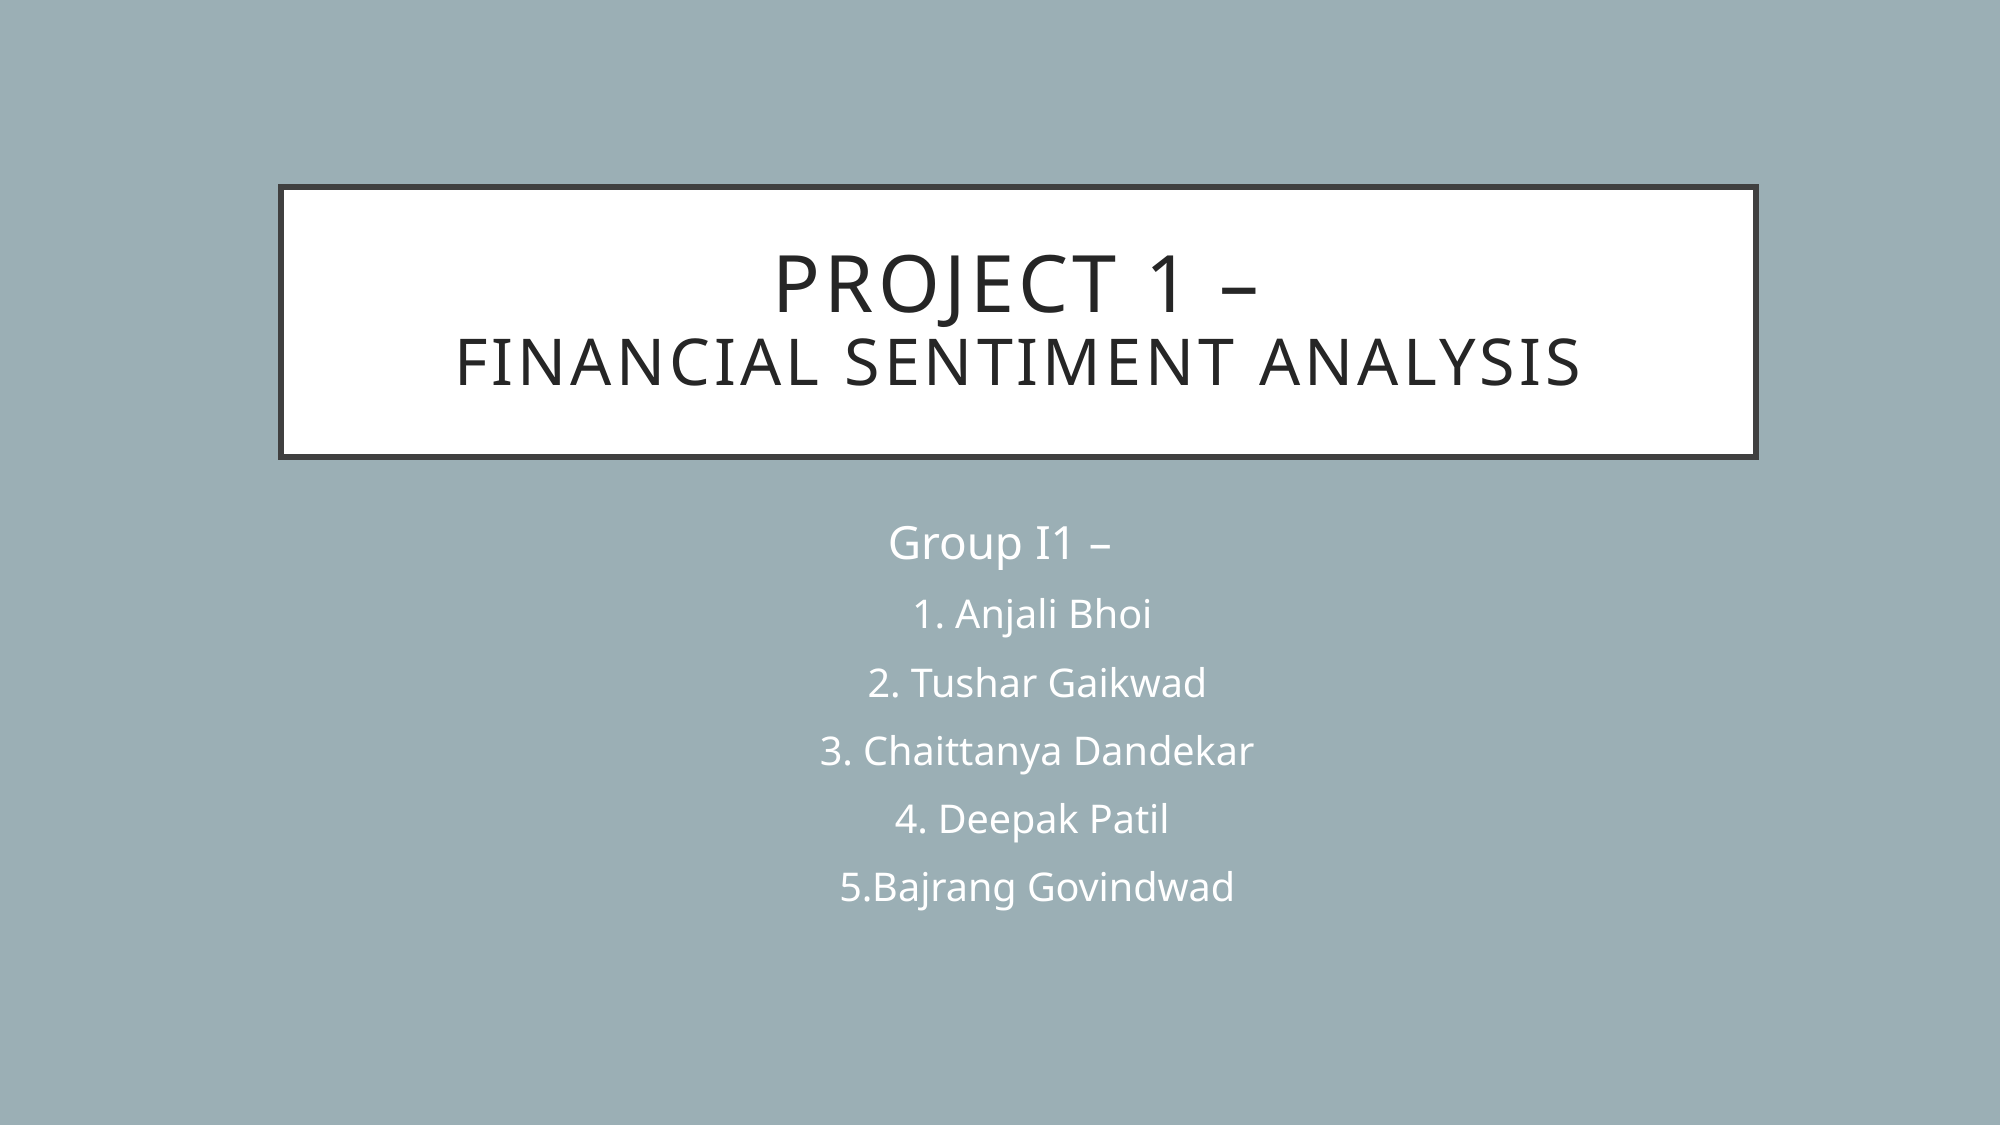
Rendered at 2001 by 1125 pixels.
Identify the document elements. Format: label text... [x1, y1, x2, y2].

subtitle Group I1 – 1. Anjali Bhoi 2. Tushar Gaikwad 3. Chaittanya Dandekar 4. Deepak Patil 5.Bajrang Govindwad [442, 506, 1558, 1002]
title Project 1 – FINANCIAL SENTIMENT ANALYSIS [278, 184, 1759, 460]
